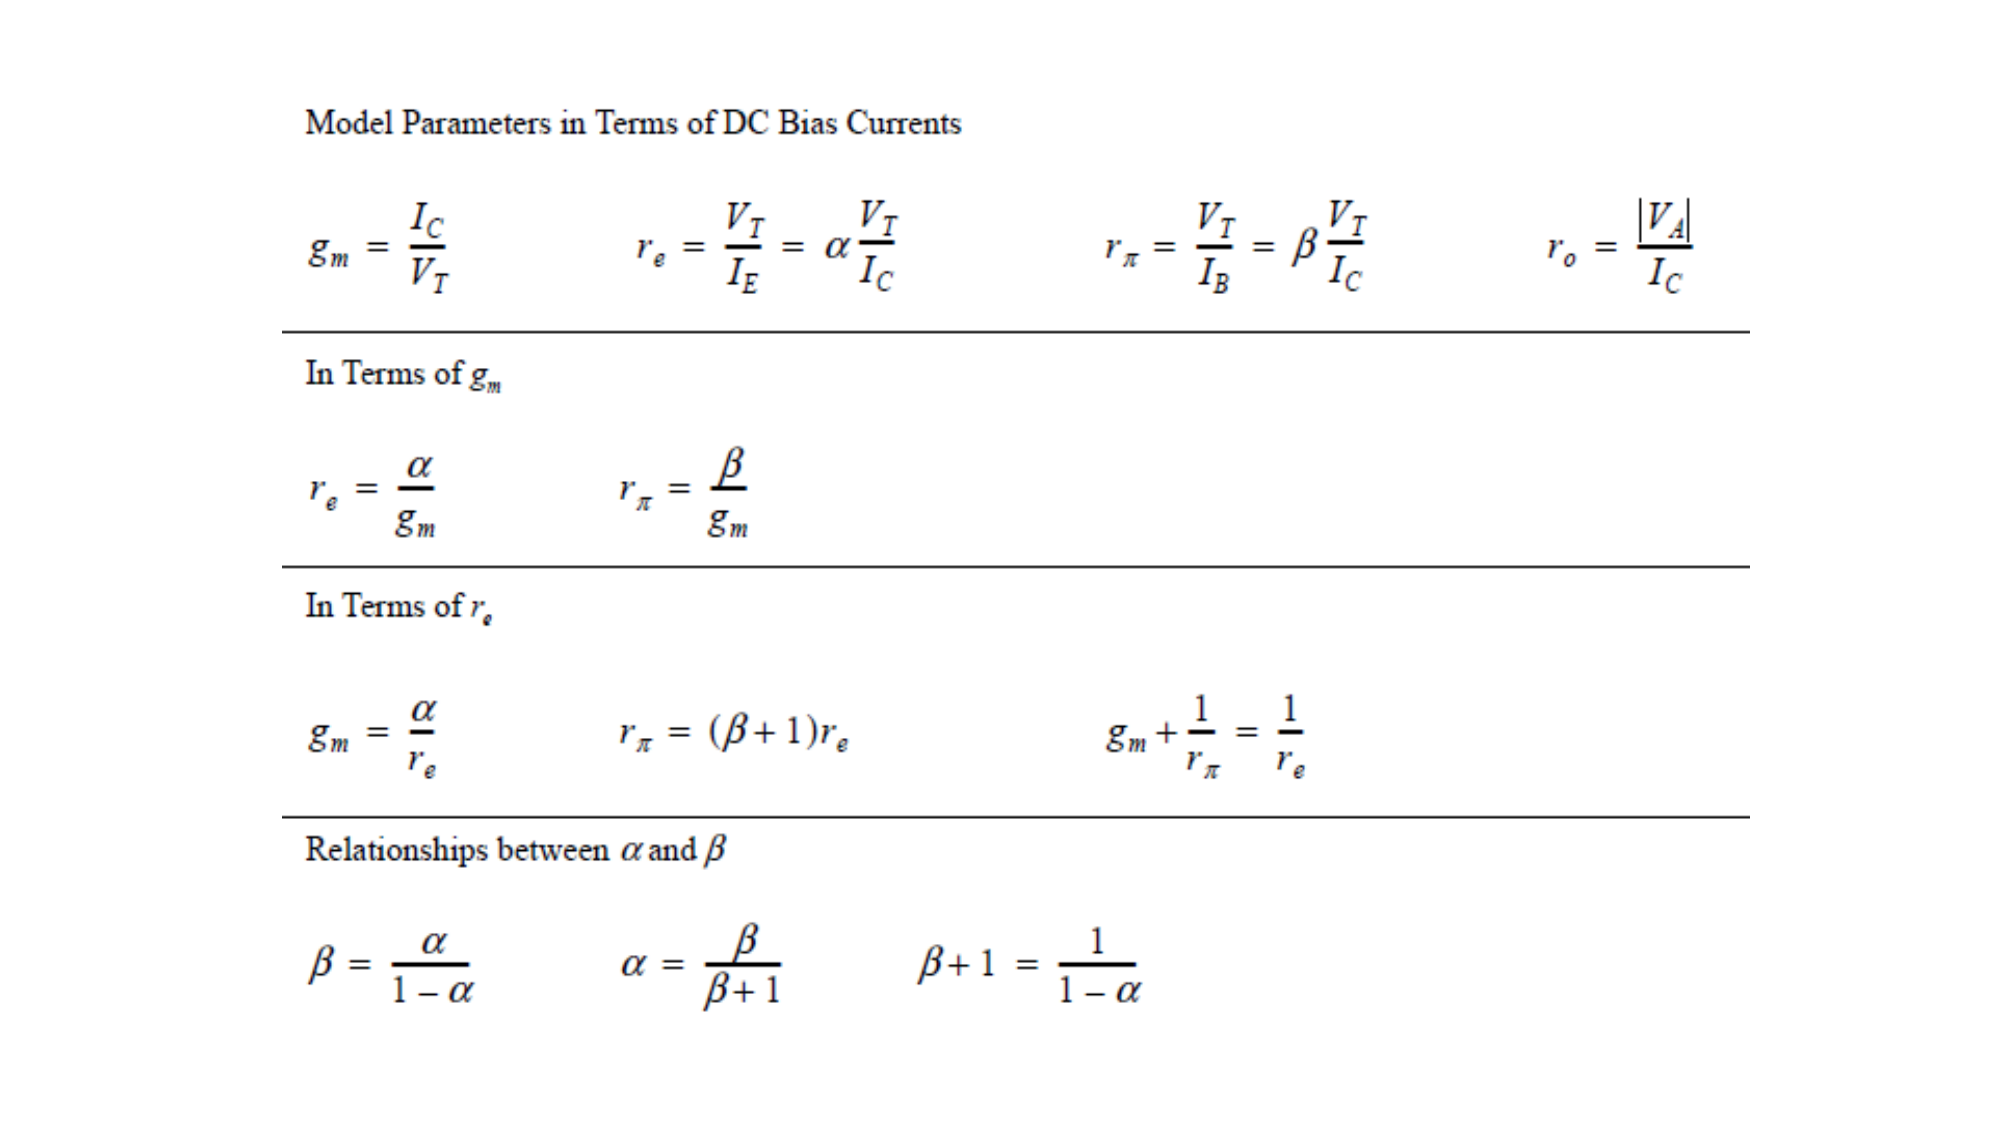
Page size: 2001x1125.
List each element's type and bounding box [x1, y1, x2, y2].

picture [282, 99, 1750, 1025]
